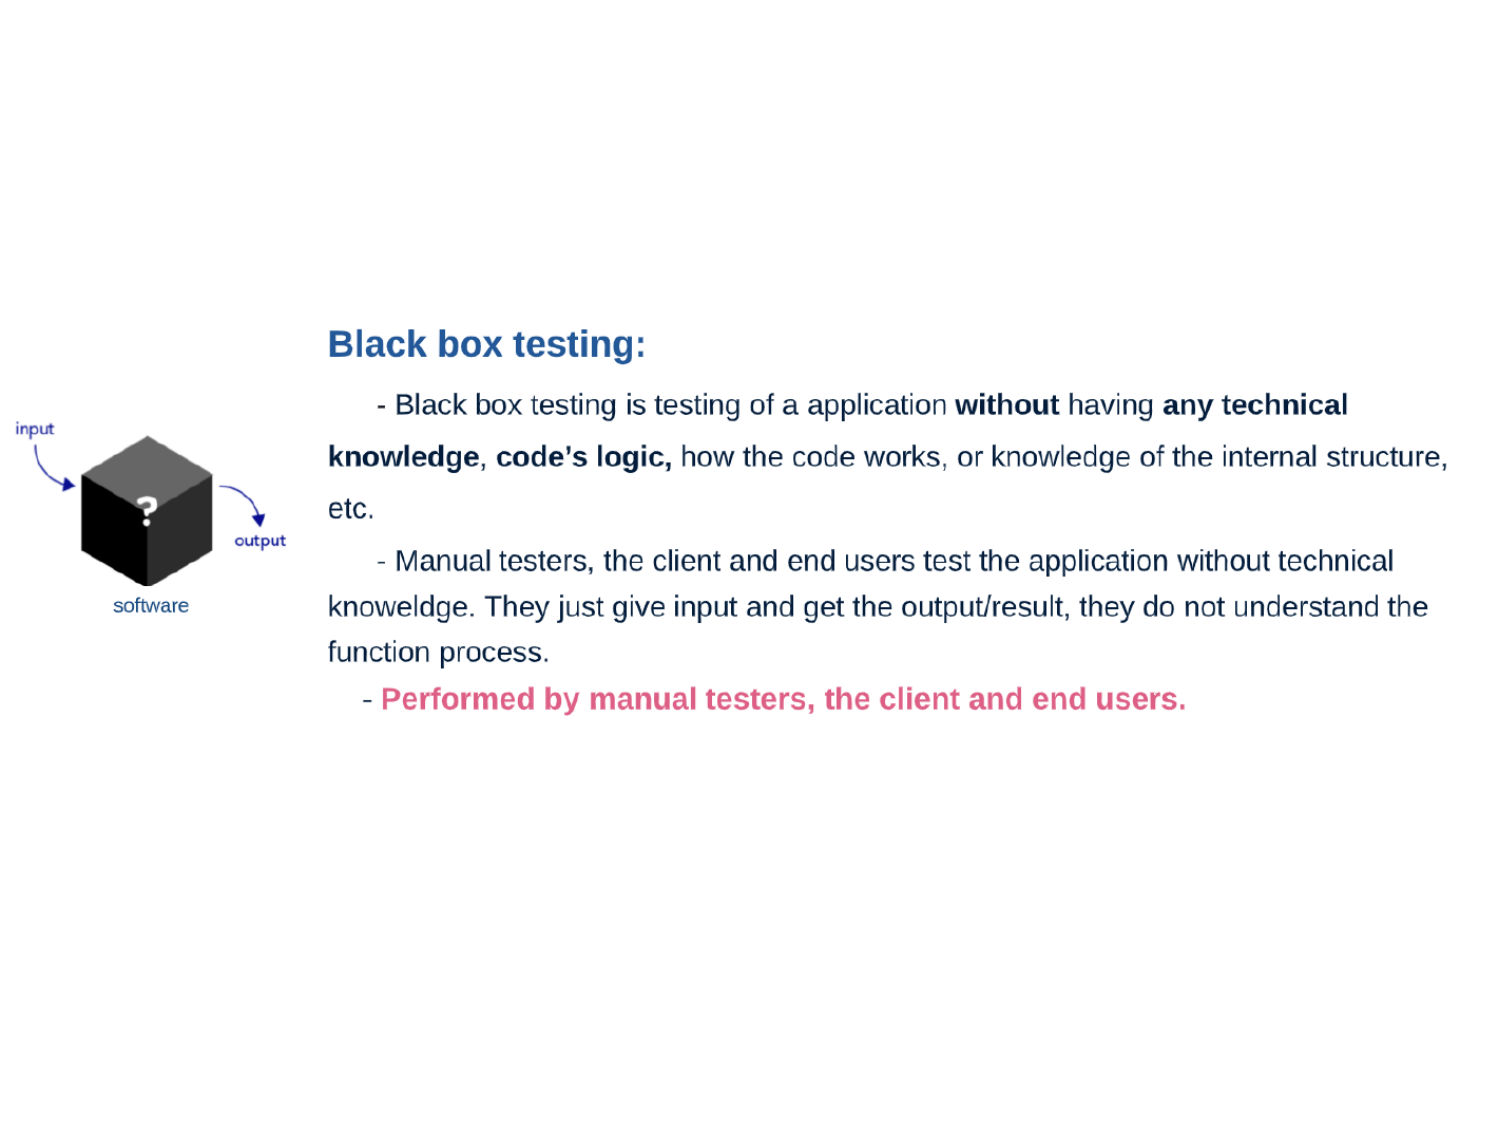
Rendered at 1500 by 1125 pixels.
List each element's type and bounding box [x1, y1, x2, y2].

picture [0, 172, 1498, 903]
